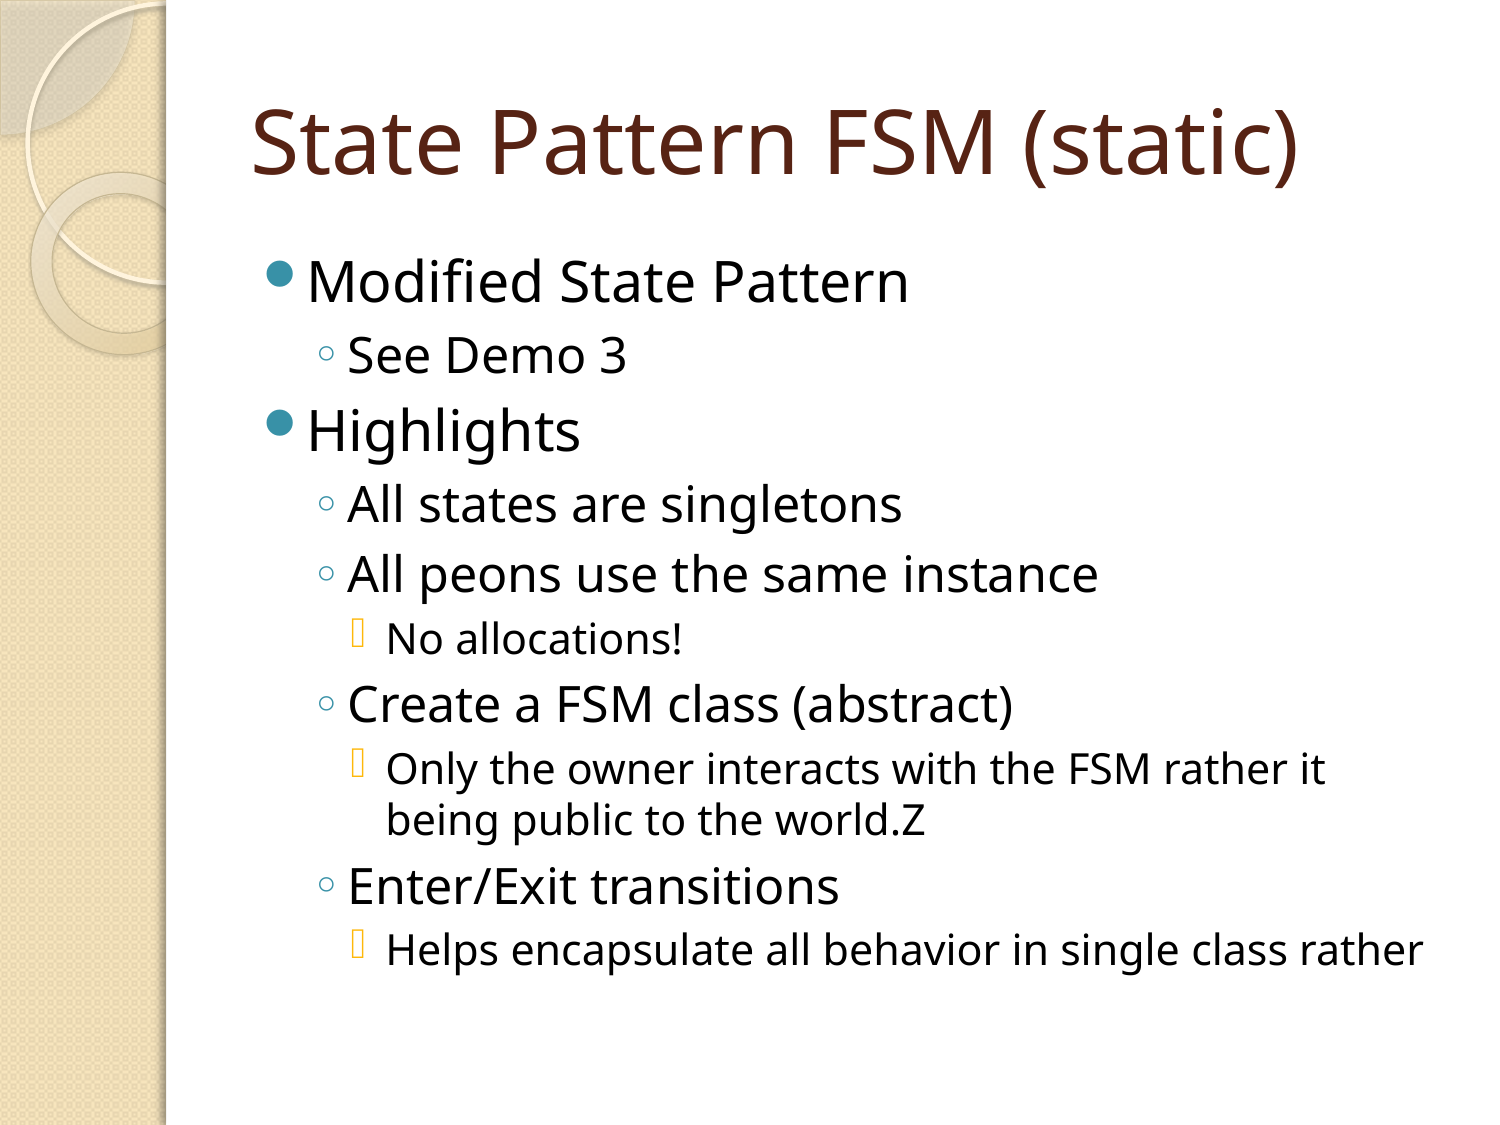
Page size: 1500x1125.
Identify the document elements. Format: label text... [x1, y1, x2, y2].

list Modified State Pattern See Demo 3 Highlights All states are singletons All peons use the same instance No allocations! Create a FSM class (abstract) Only the owner interacts with the FSM rather it being public to the world.Z Enter/Exit transitions Helps encapsulate all behavior in single class rather [235, 237, 1466, 1025]
title State Pattern FSM (static) [235, 45, 1466, 233]
